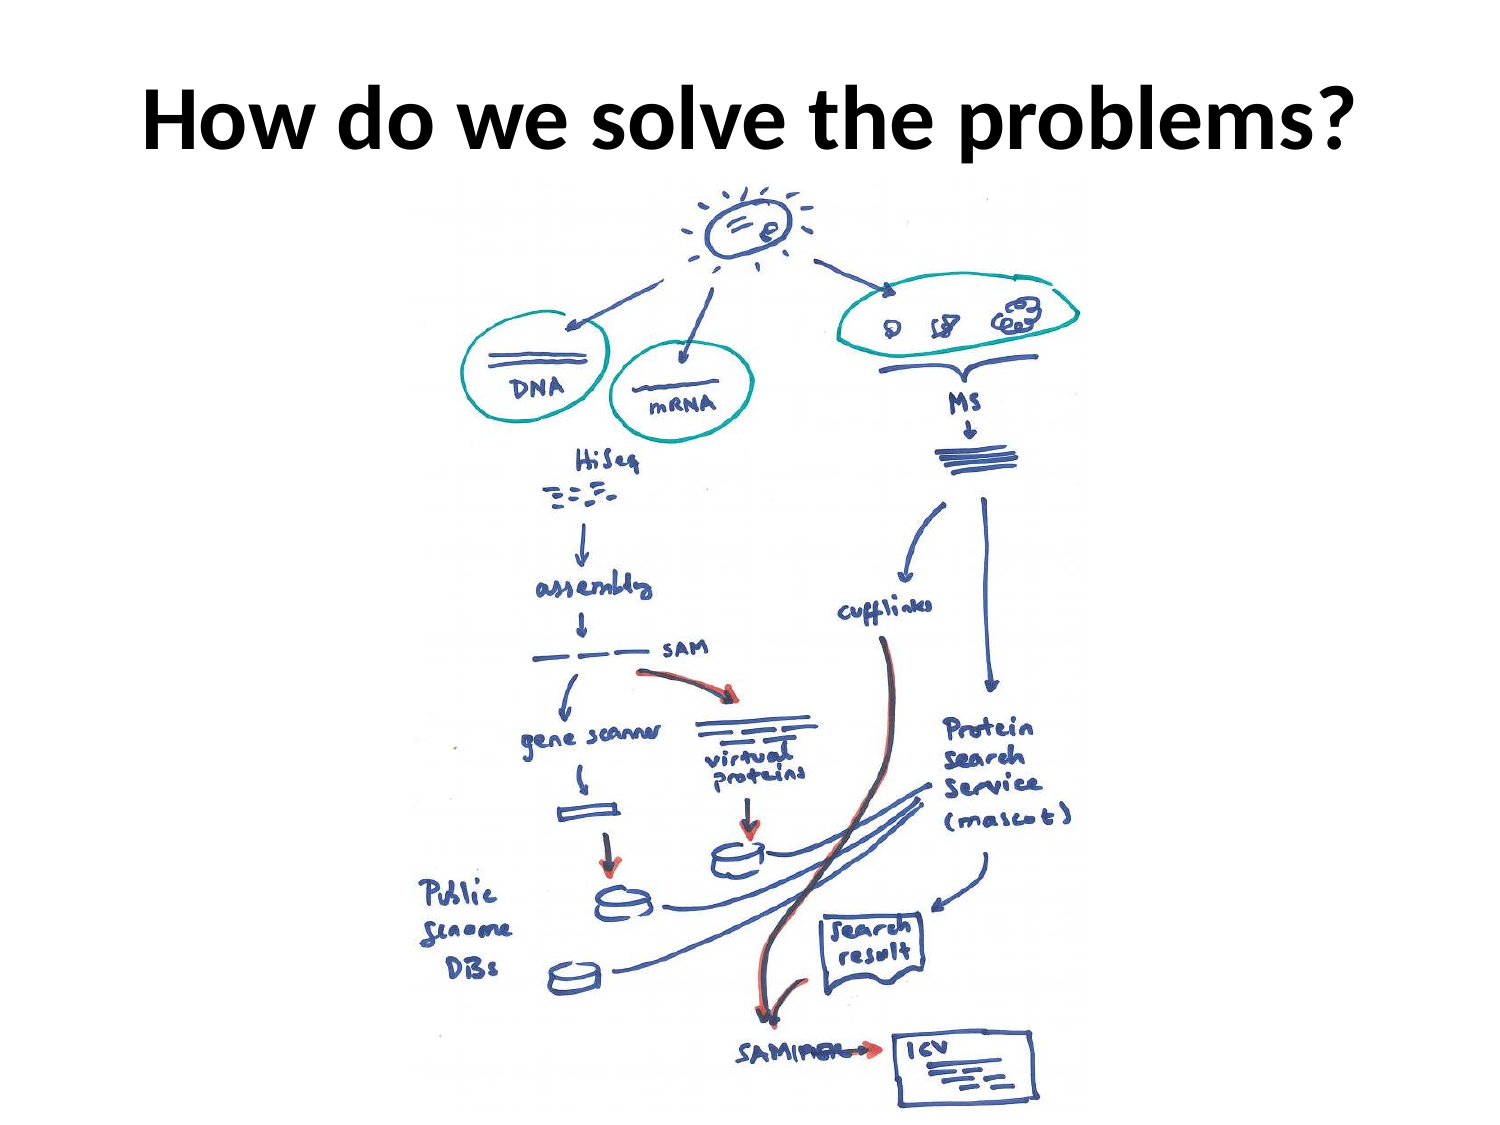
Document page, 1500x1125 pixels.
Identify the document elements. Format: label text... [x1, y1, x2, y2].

picture [412, 174, 1088, 1115]
title How do we solve the problems? [75, 18, 1425, 207]
